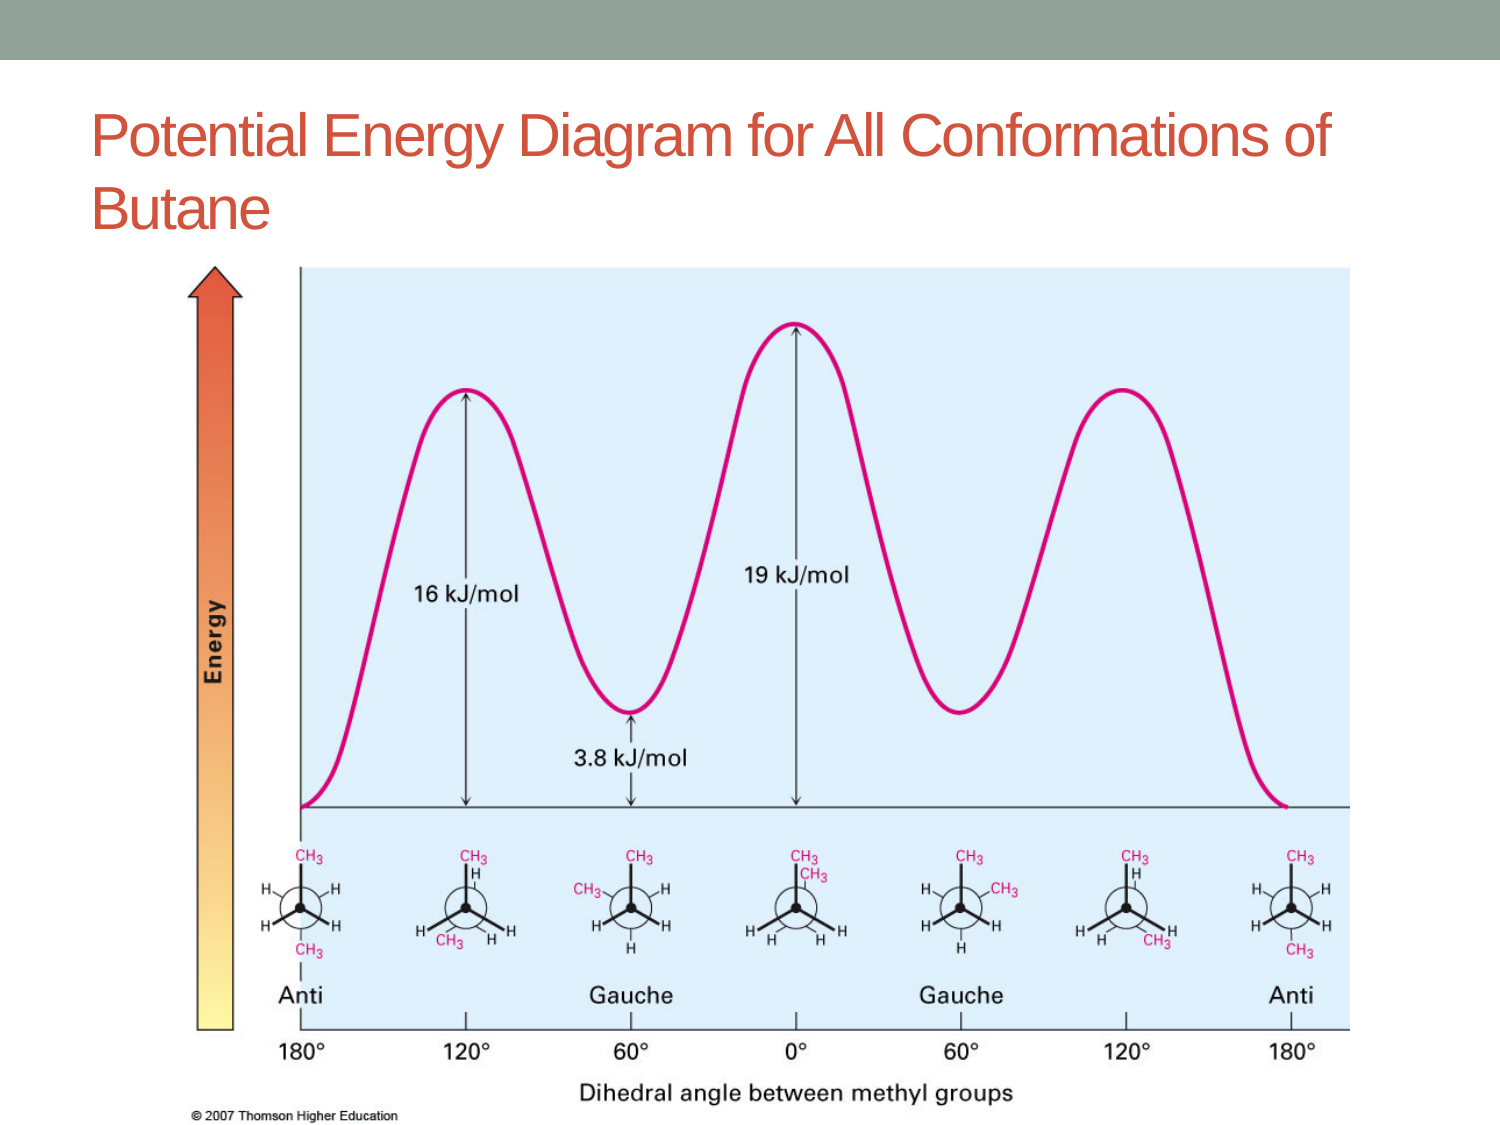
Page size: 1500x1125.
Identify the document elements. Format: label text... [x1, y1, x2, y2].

title Potential Energy Diagram for All Conformations of Butane [75, 87, 1425, 250]
picture [187, 266, 1351, 1125]
